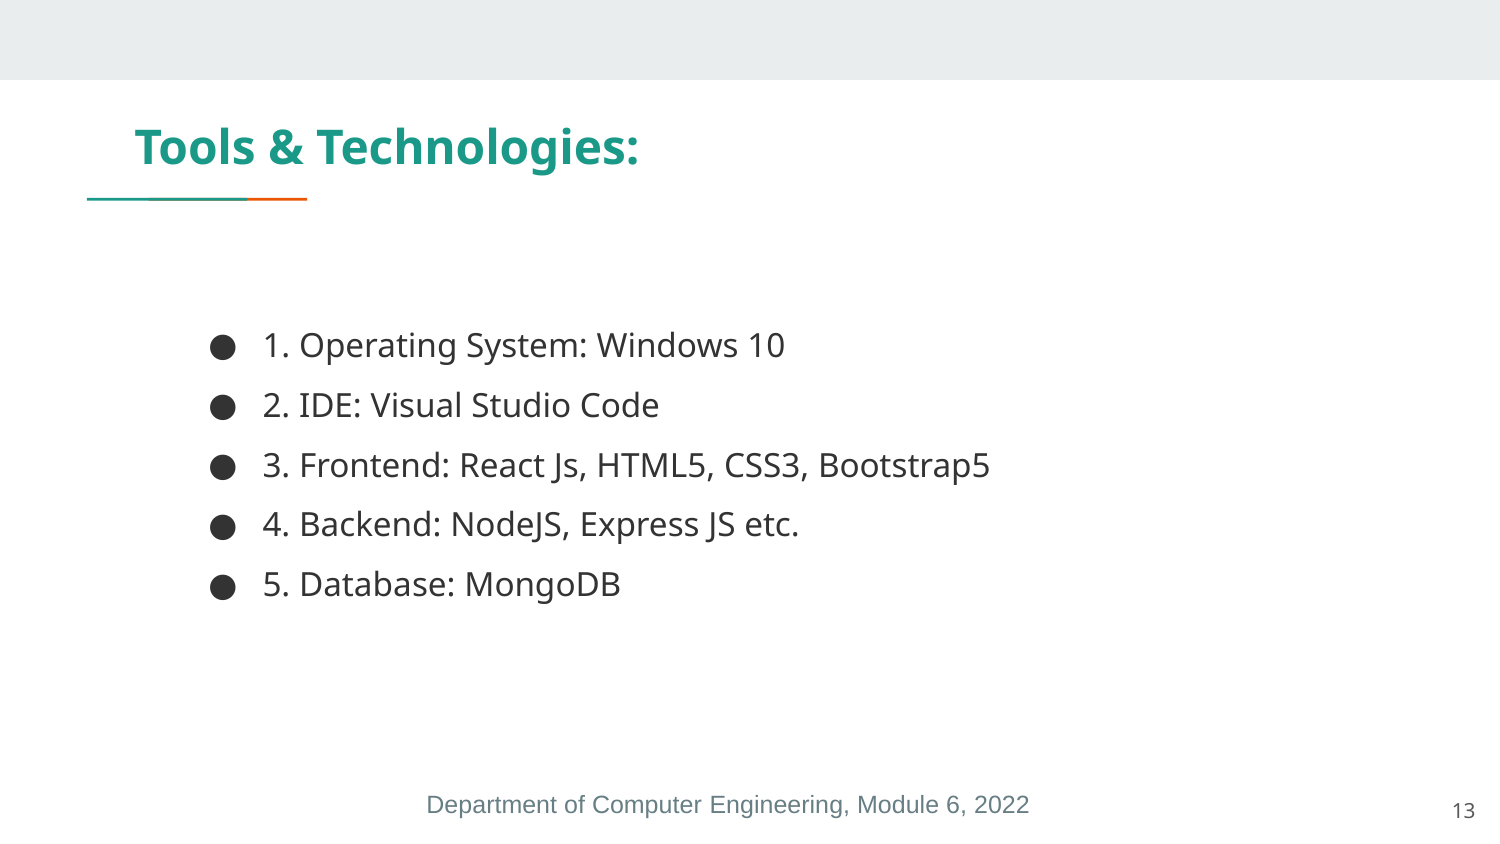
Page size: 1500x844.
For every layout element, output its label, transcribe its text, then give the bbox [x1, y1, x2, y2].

text_box Department of Computer Engineering, Module 6, 2022 [0, 781, 1500, 842]
title Tools & Technologies: [119, 101, 1381, 190]
list 1. Operating System: Windows 10 2. IDE: Visual Studio Code 3. Frontend: React Js, HTML5, CSS3, Bootstrap5 4. Backend: NodeJS, Express JS etc. 5. Database: MongoDB [119, 249, 1381, 763]
